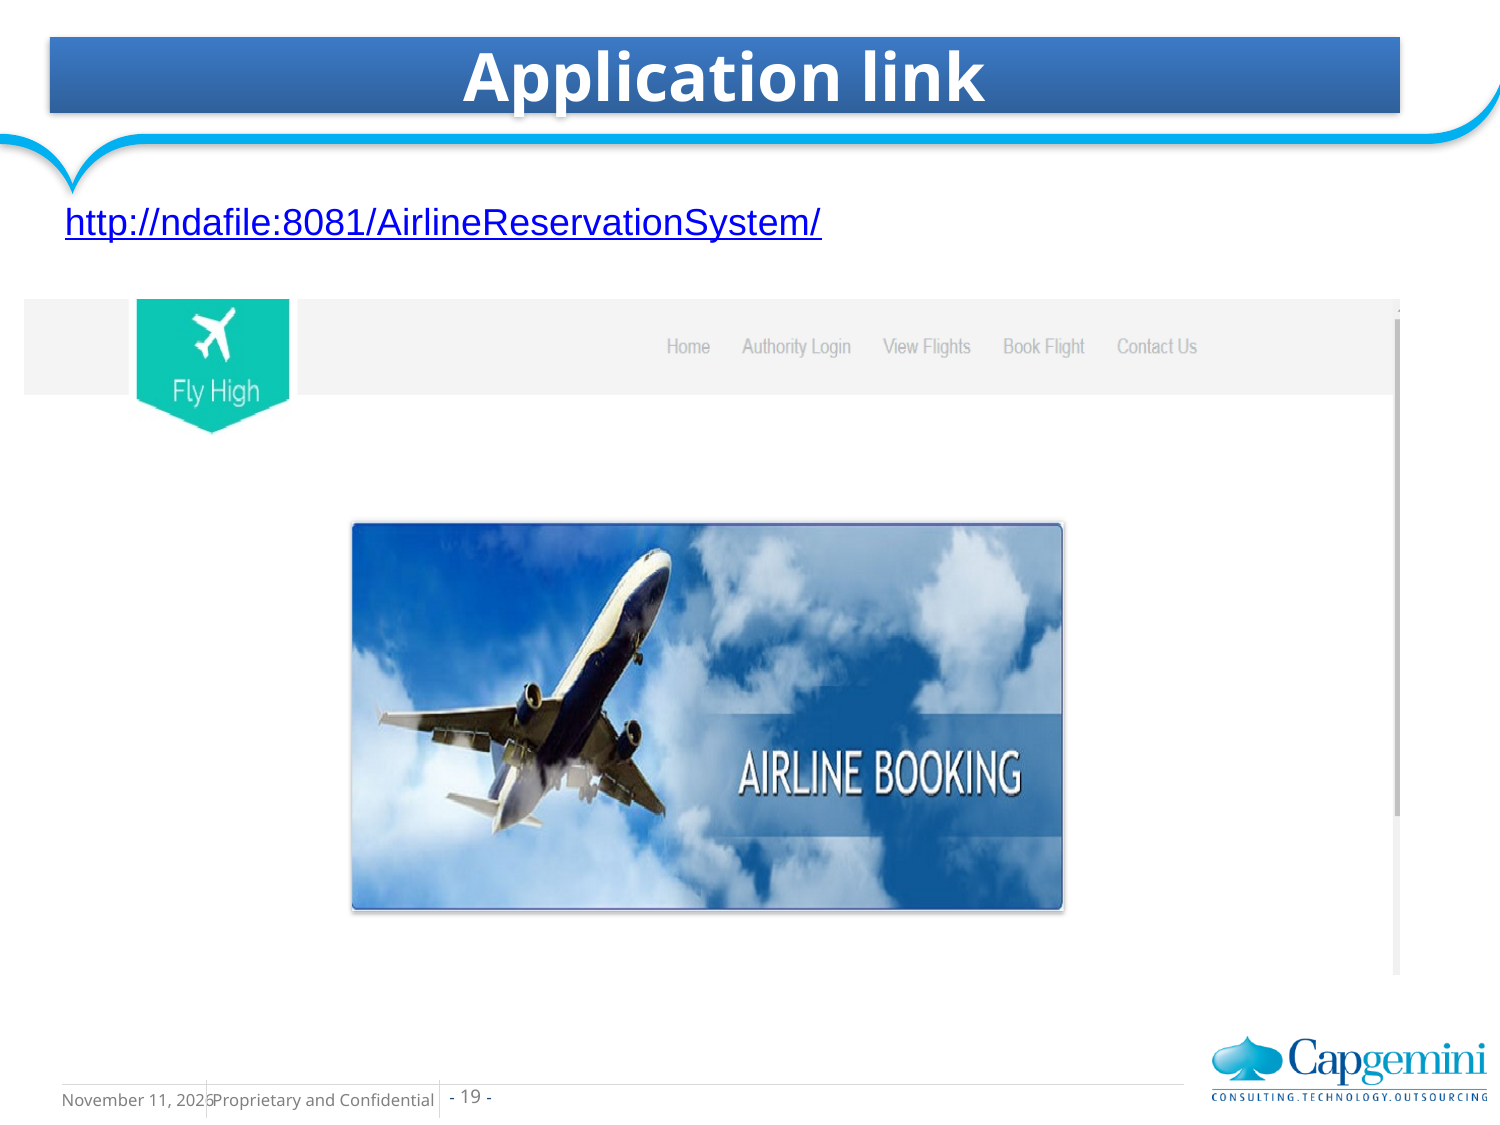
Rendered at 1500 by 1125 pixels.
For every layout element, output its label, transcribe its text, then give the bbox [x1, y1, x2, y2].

text_box Application link [49, 37, 1400, 113]
picture [1212, 1036, 1487, 1101]
picture [24, 299, 1401, 976]
text_box http://ndafile:8081/AirlineReservationSystem/ [50, 181, 1300, 251]
